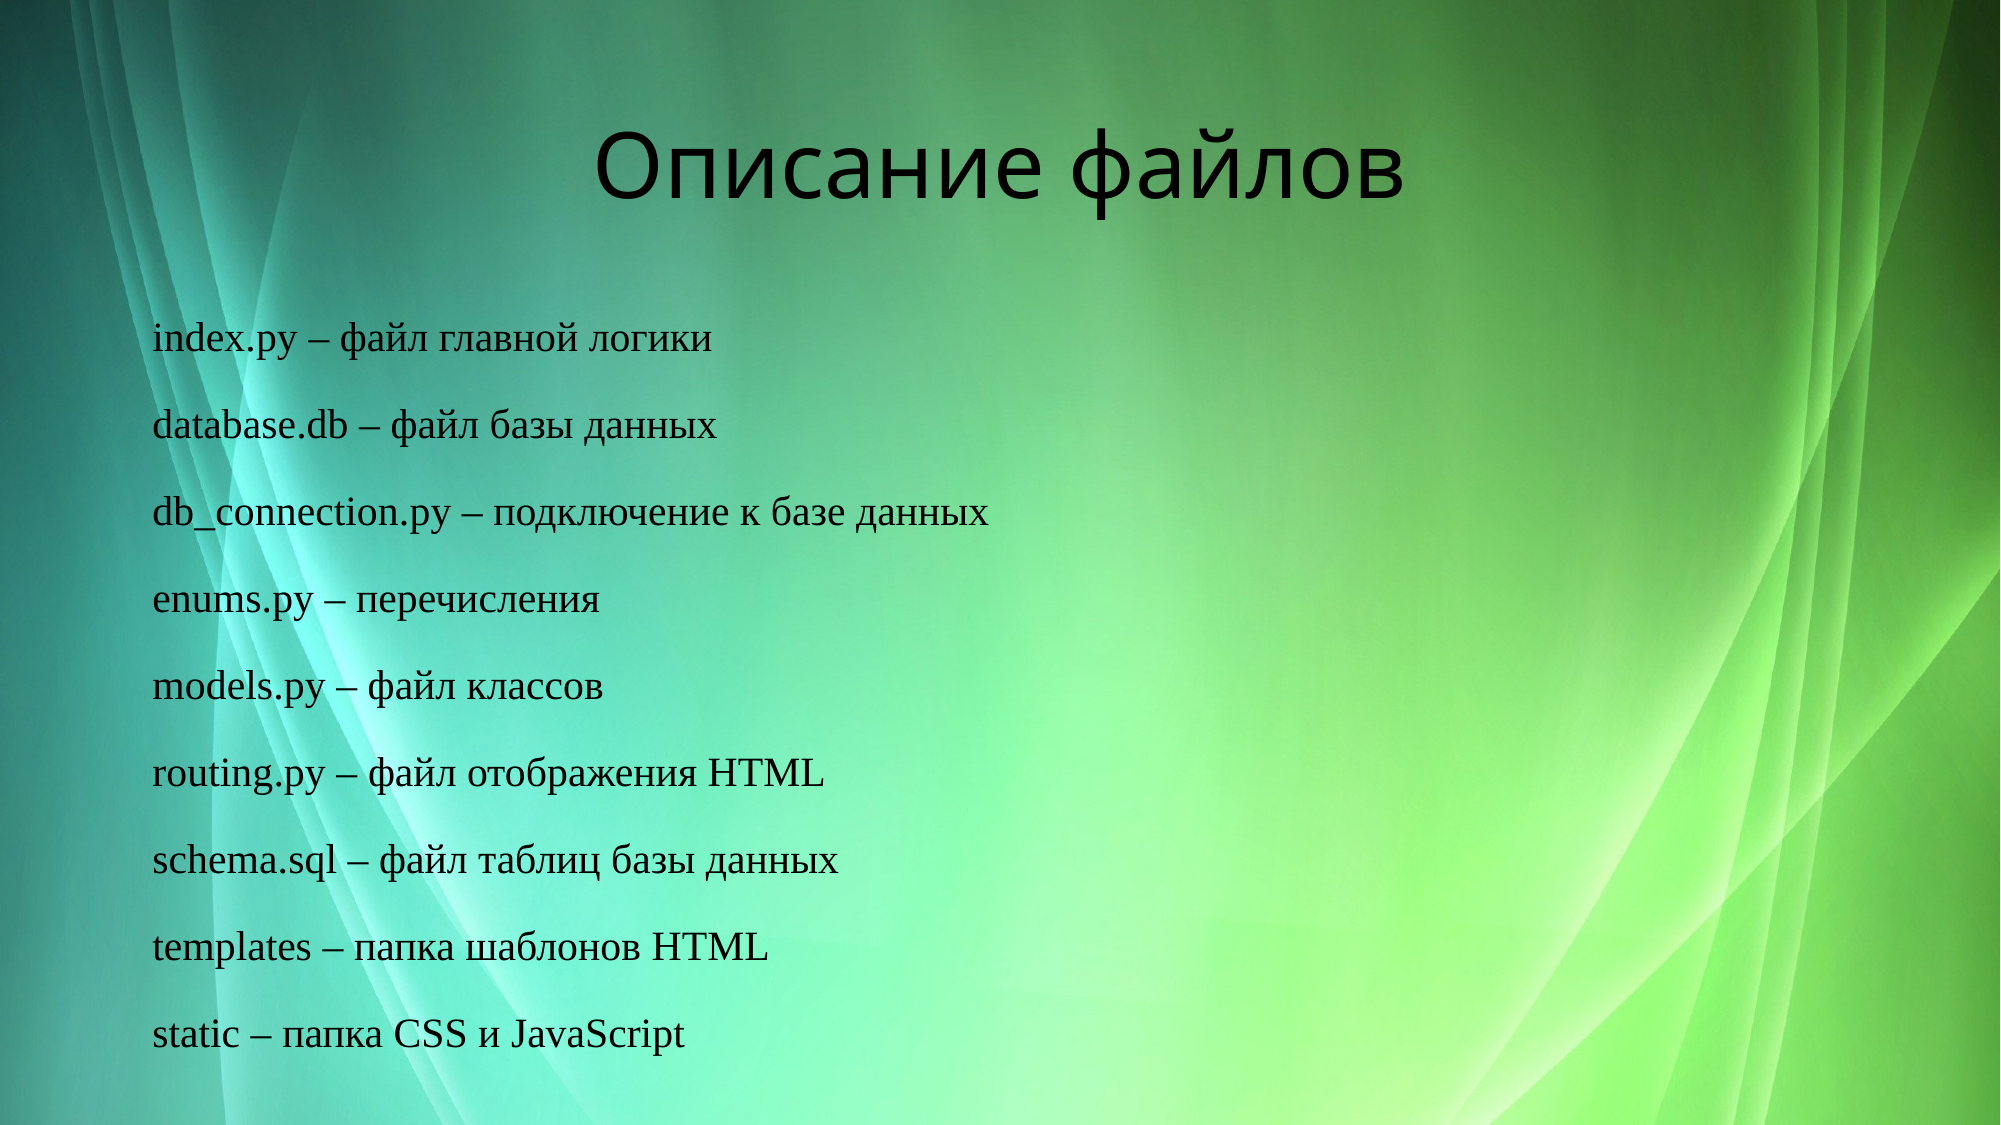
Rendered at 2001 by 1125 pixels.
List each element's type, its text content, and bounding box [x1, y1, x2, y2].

picture [0, 0, 2001, 1125]
list index.py – файл главной логики database.db – файл базы данных db_connection.py – подключение к базе данных enums.py – перечисления models.py – файл классов routing.py – файл отображения HTML schema.sql – файл таблиц базы данных templates – папка шаблонов HTML static – папка CSS и JavaScript [137, 299, 1863, 1066]
title Описание файлов [137, 59, 1863, 278]
